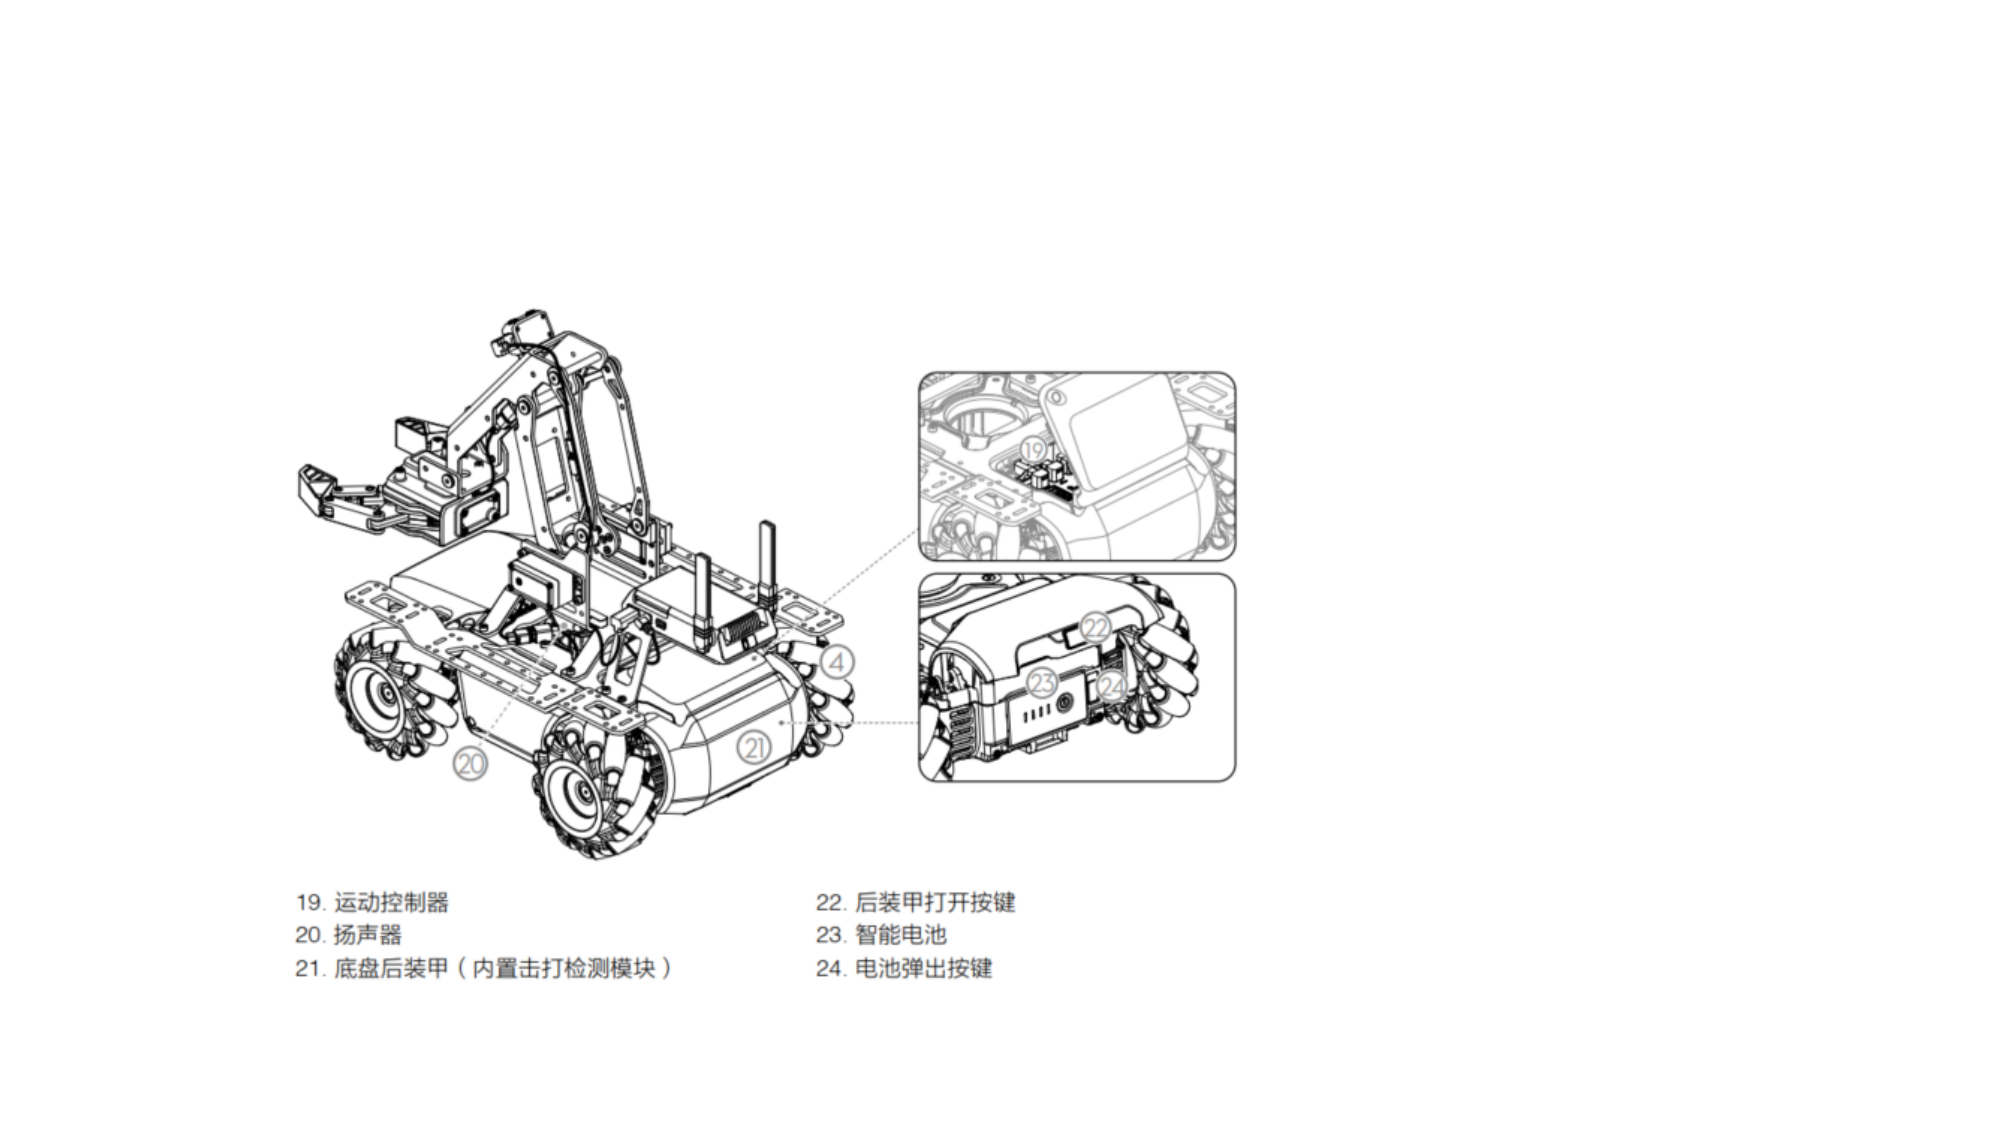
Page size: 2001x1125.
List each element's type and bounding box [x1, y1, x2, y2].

list [267, 277, 1259, 1026]
